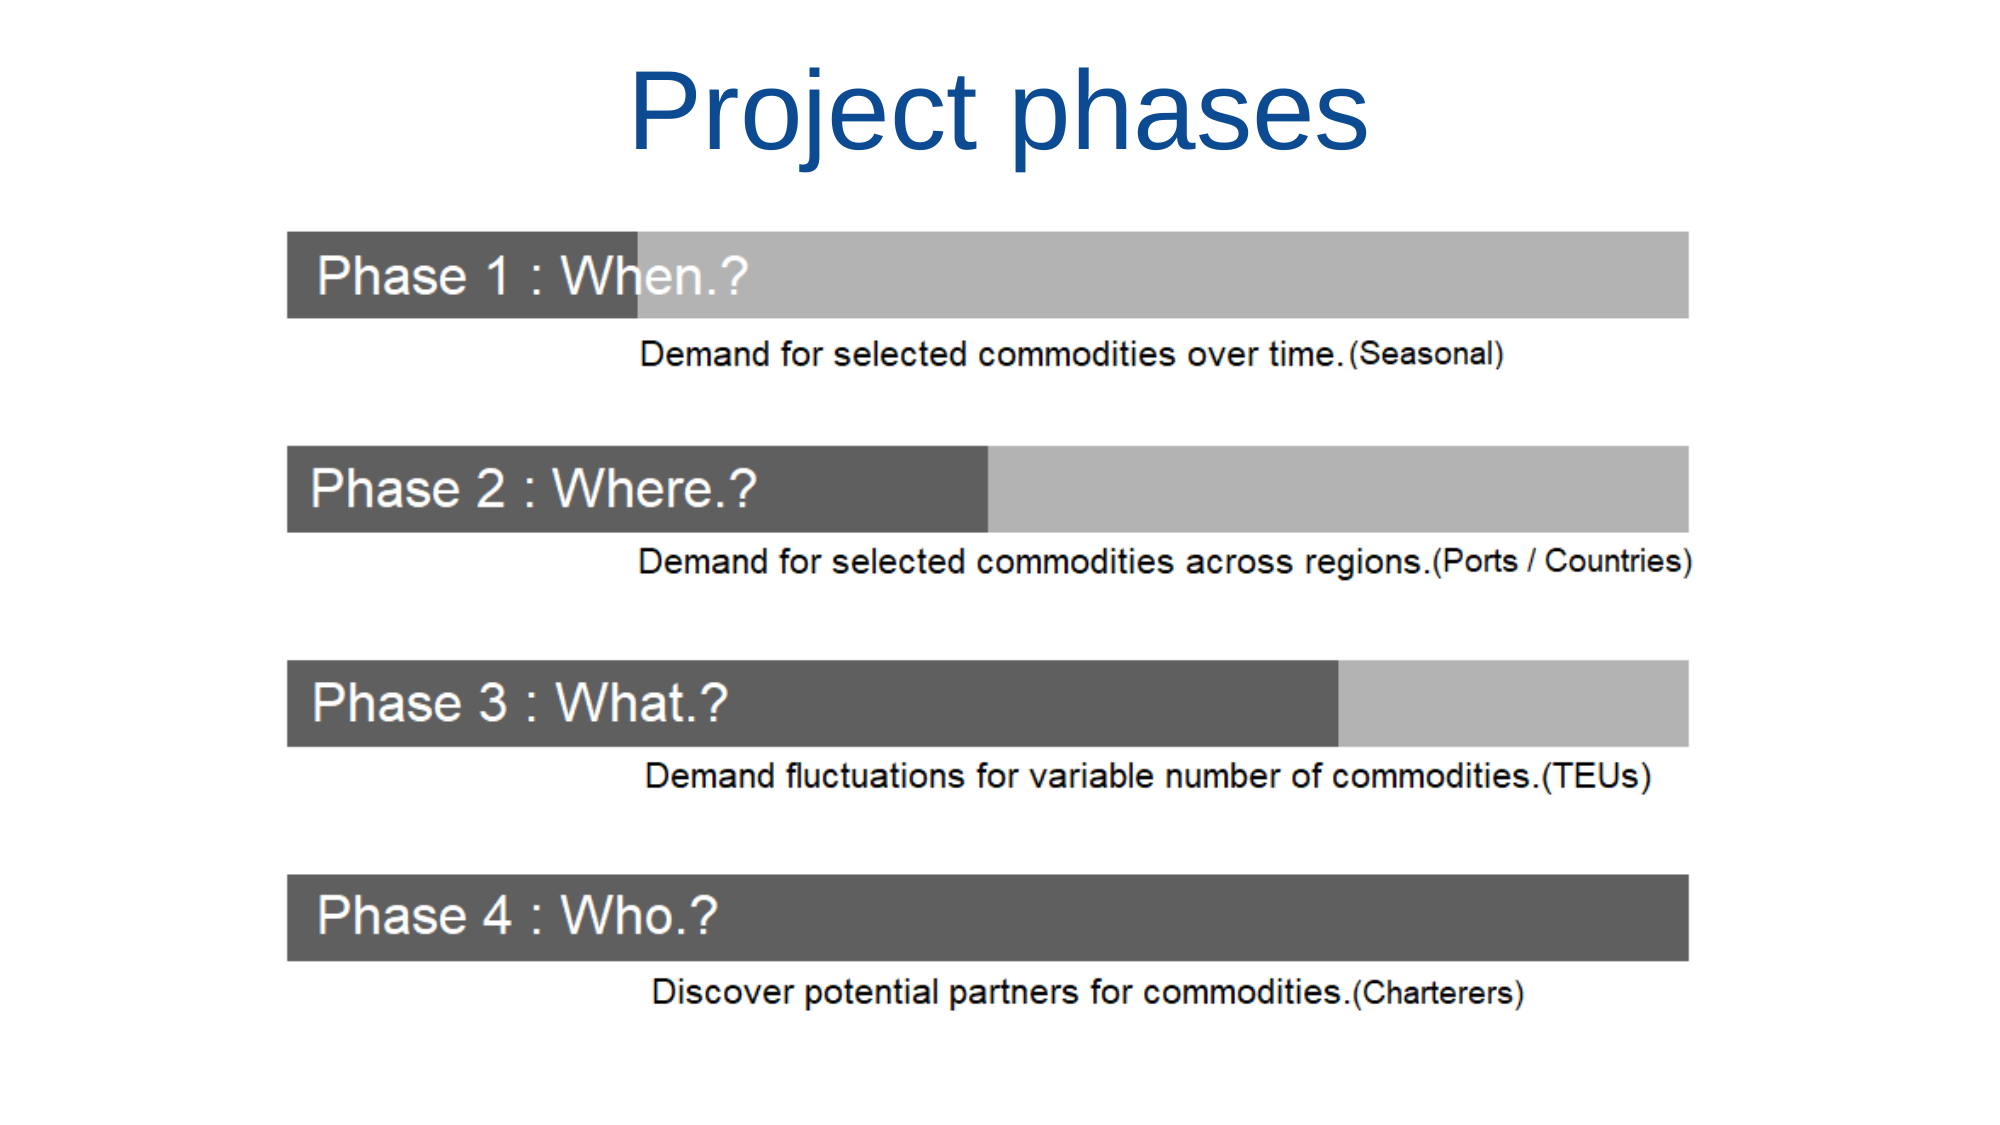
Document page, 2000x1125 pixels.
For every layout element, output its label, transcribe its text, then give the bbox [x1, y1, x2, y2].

title Project phases [99, 37, 1900, 193]
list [261, 84, 1713, 1051]
